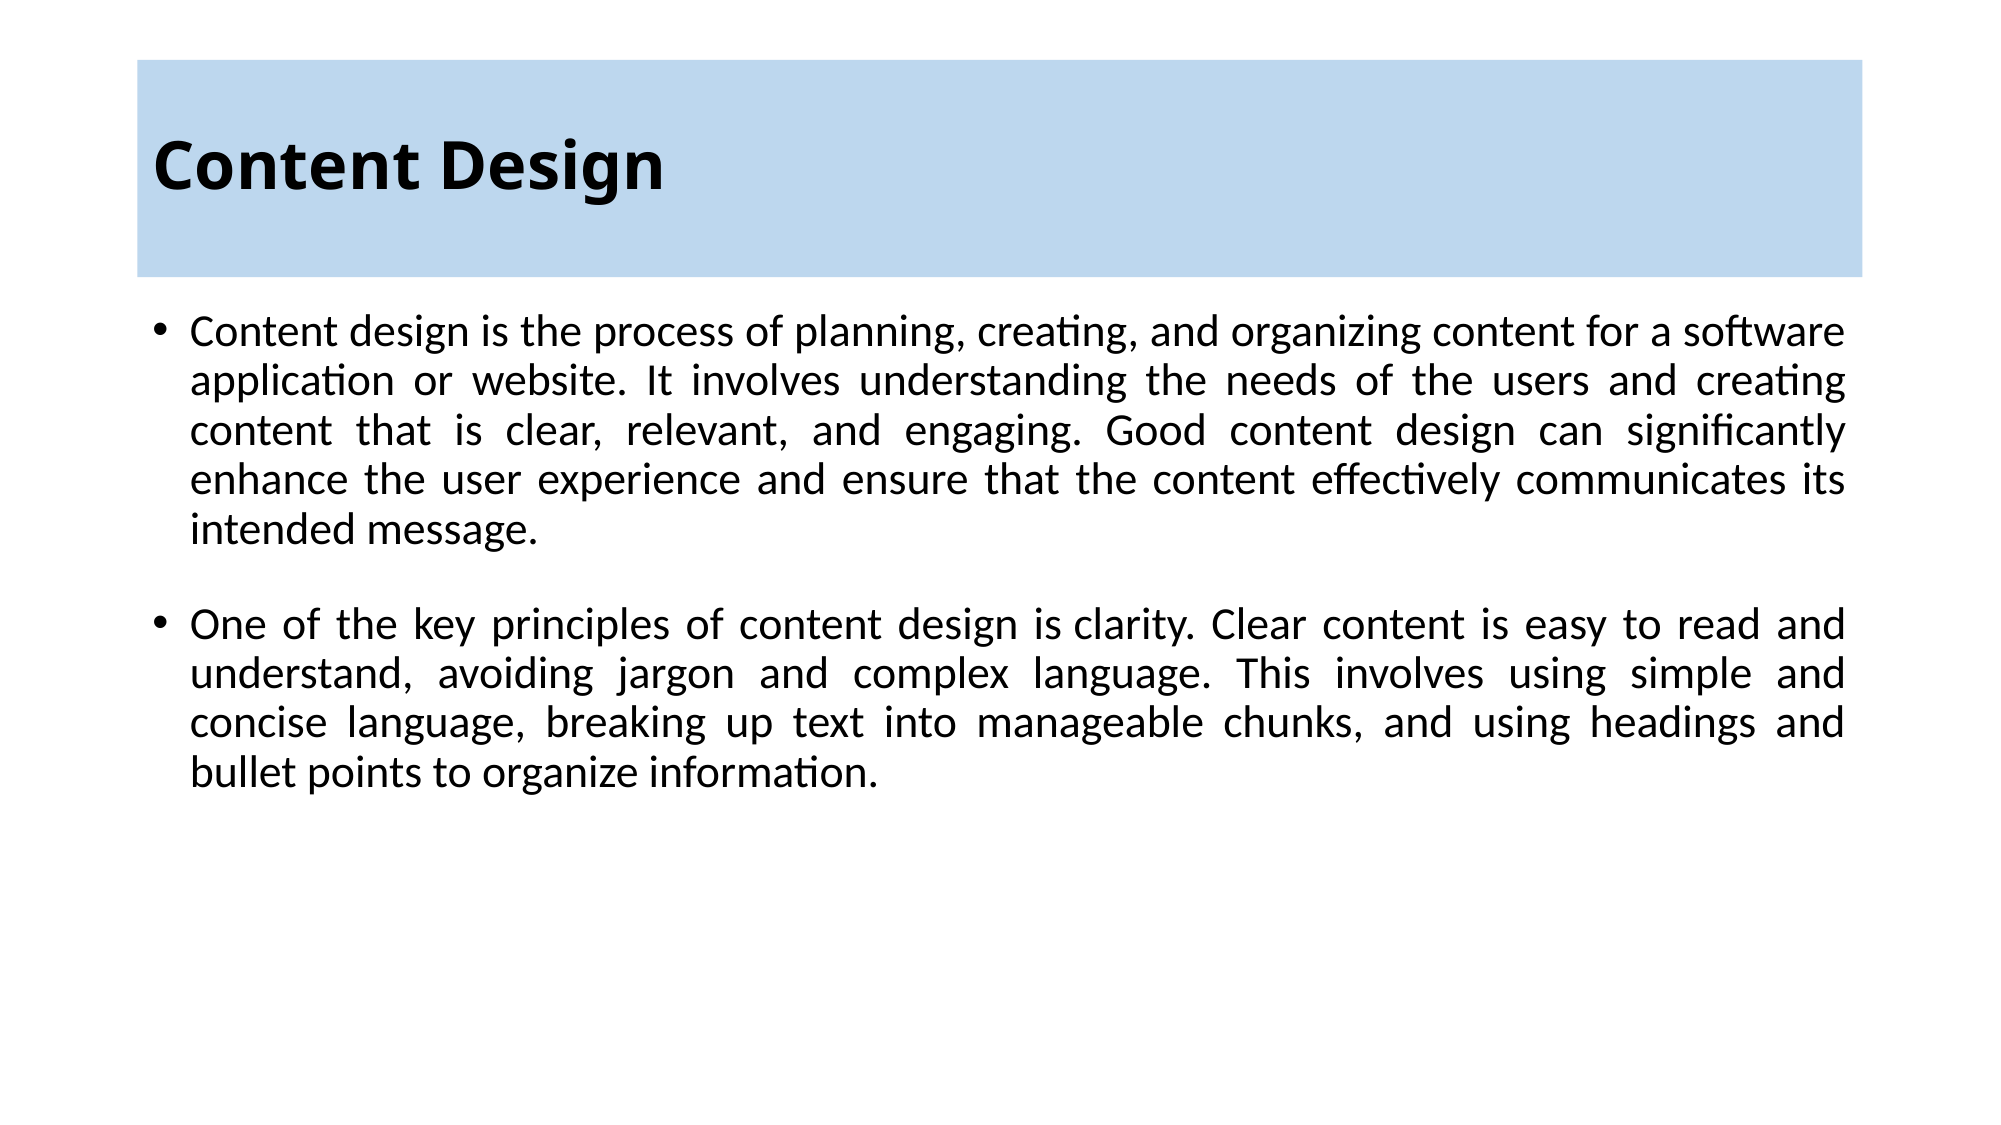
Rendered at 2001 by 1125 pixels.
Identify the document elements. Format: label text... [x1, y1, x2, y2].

title Content Design [137, 59, 1863, 278]
list Content design is the process of planning, creating, and organizing content for a software application or website. It involves understanding the needs of the users and creating content that is clear, relevant, and engaging. Good content design can significantly enhance the user experience and ensure that the content effectively communicates its intended message. One of the key principles of content design is clarity. Clear content is easy to read and understand, avoiding jargon and complex language. This involves using simple and concise language, breaking up text into manageable chunks, and using headings and bullet points to organize information. [137, 299, 1863, 1014]
